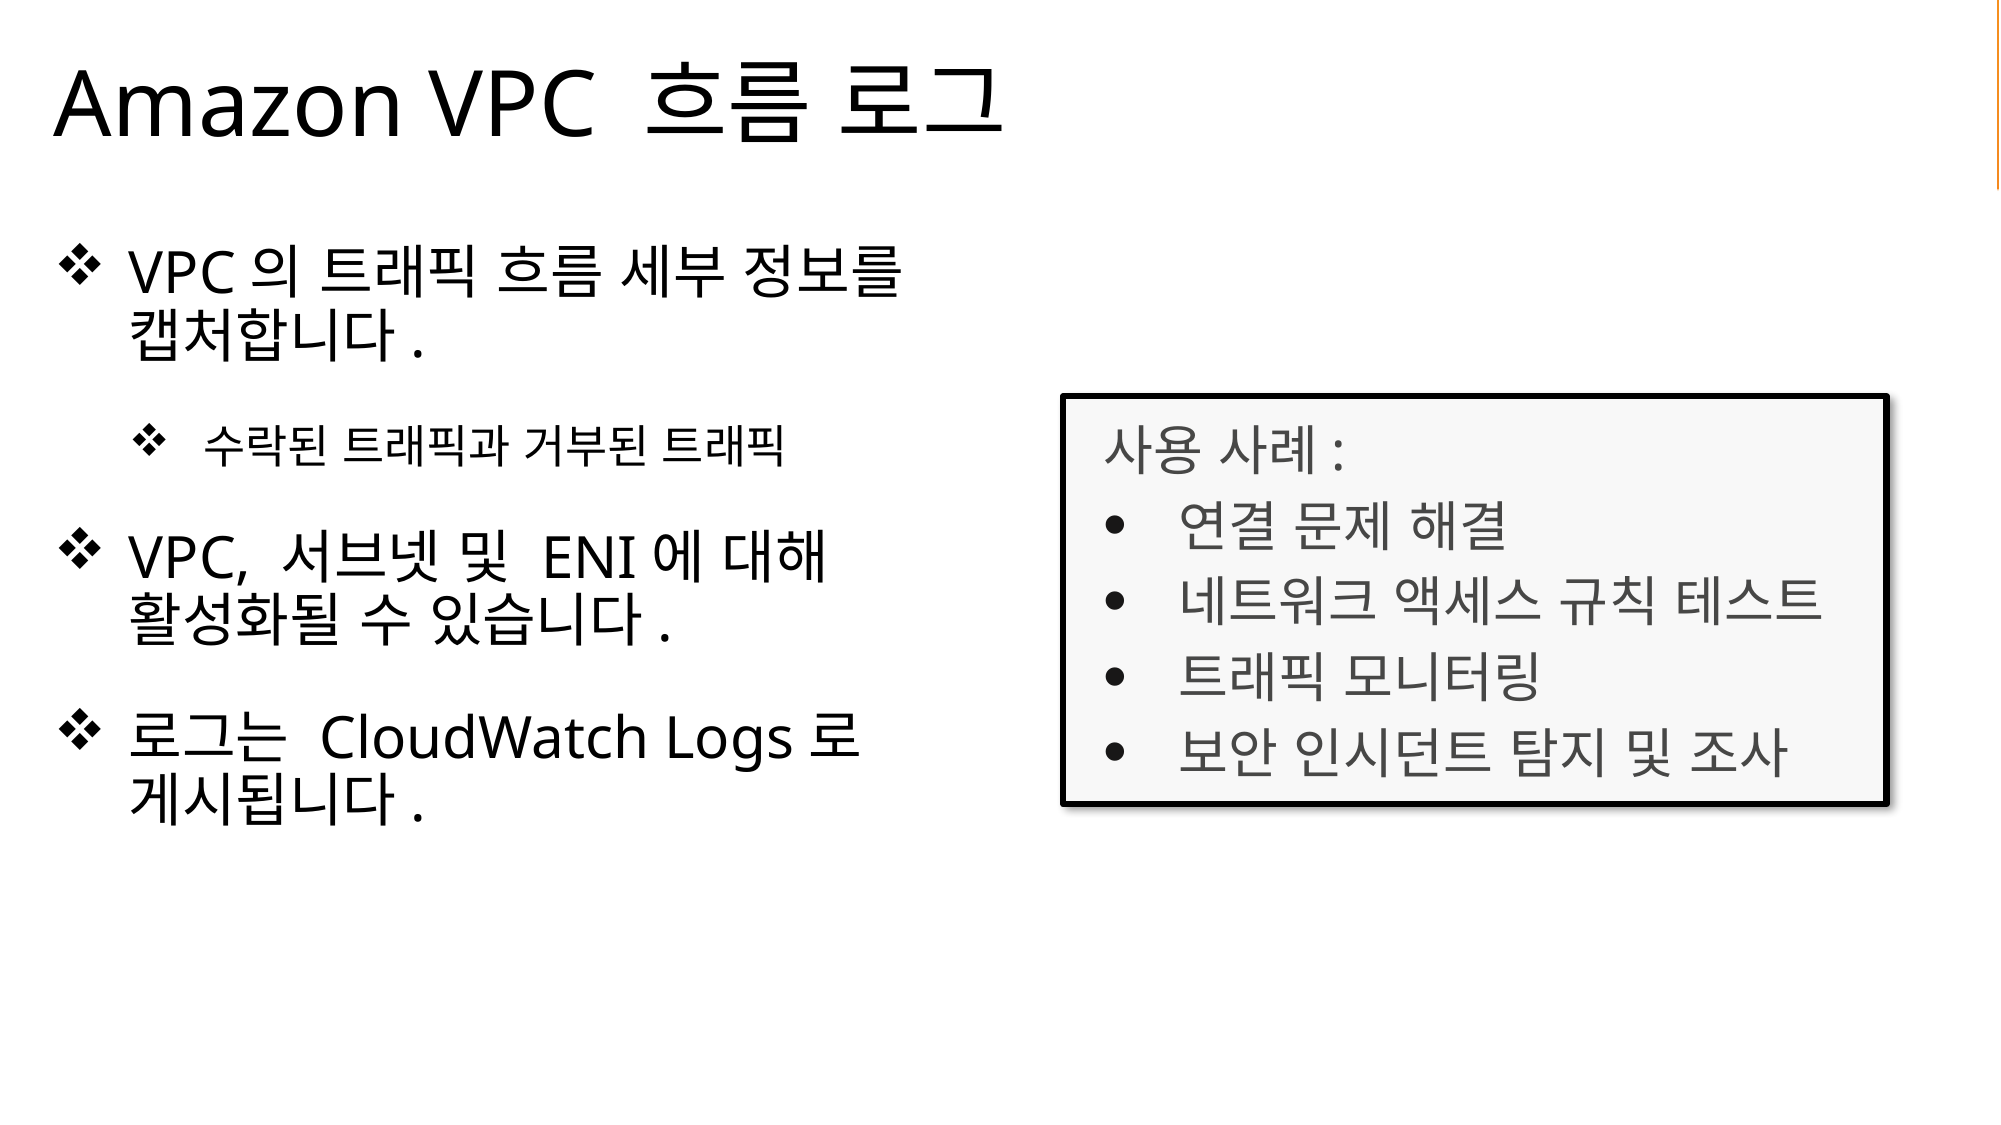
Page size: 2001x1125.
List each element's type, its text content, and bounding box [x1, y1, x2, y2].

text_box 사용 사례: 연결 문제 해결 네트워크 액세스 규칙 테스트 트래픽 모니터링 보안 인시던트 탐지 및 조사 [1063, 396, 1887, 805]
title Amazon VPC 흐름 로그 [39, 43, 1863, 172]
list VPC의 트래픽 흐름 세부 정보를 캡처합니다. 수락된 트래픽과 거부된 트래픽 VPC, 서브넷 및 ENI에 대해 활성화될 수 있습니다. 로그는 CloudWatch Logs로 게시됩니다. [39, 236, 964, 1043]
